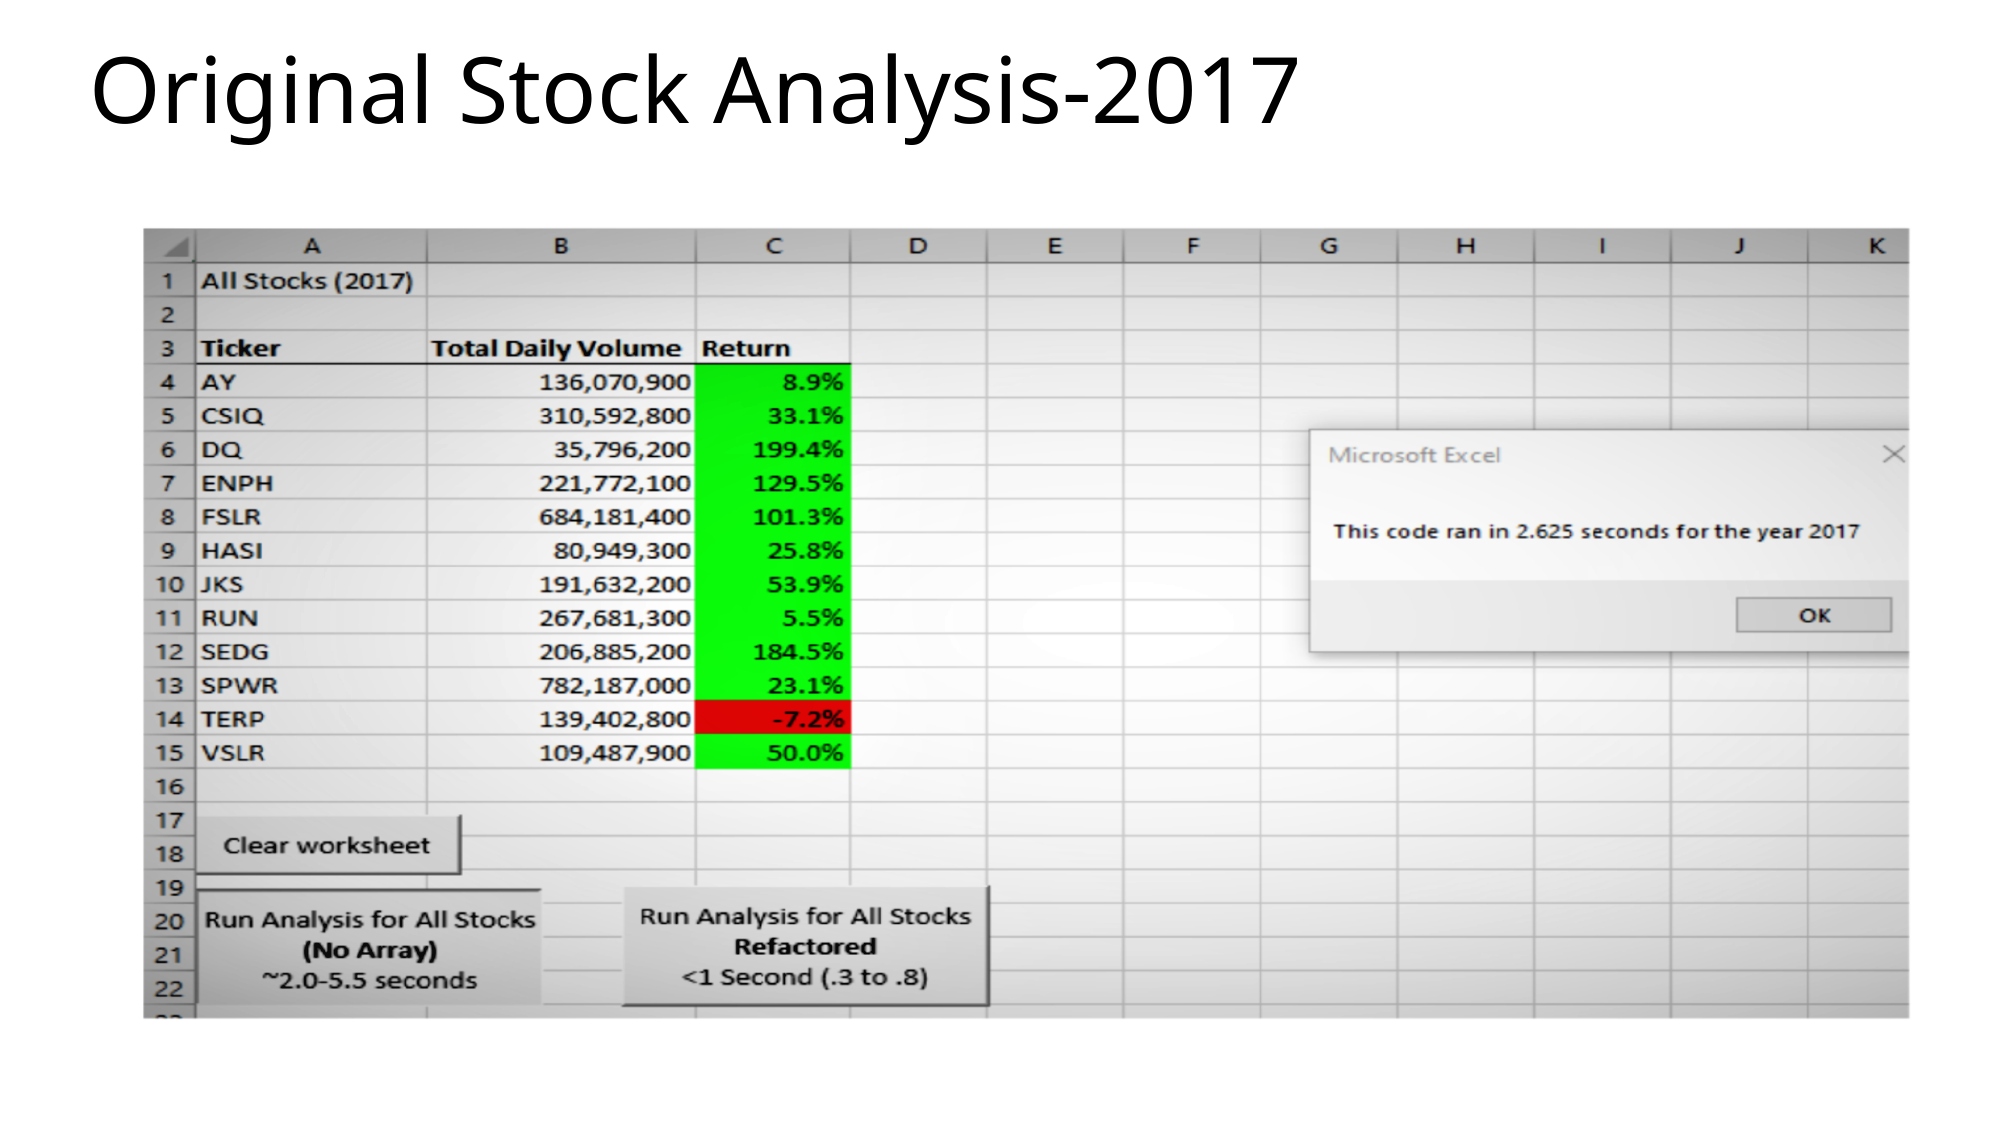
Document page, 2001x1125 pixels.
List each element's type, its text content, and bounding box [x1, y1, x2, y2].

text_box Original Stock Analysis-2017 [74, 37, 1840, 207]
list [120, 121, 1925, 1061]
